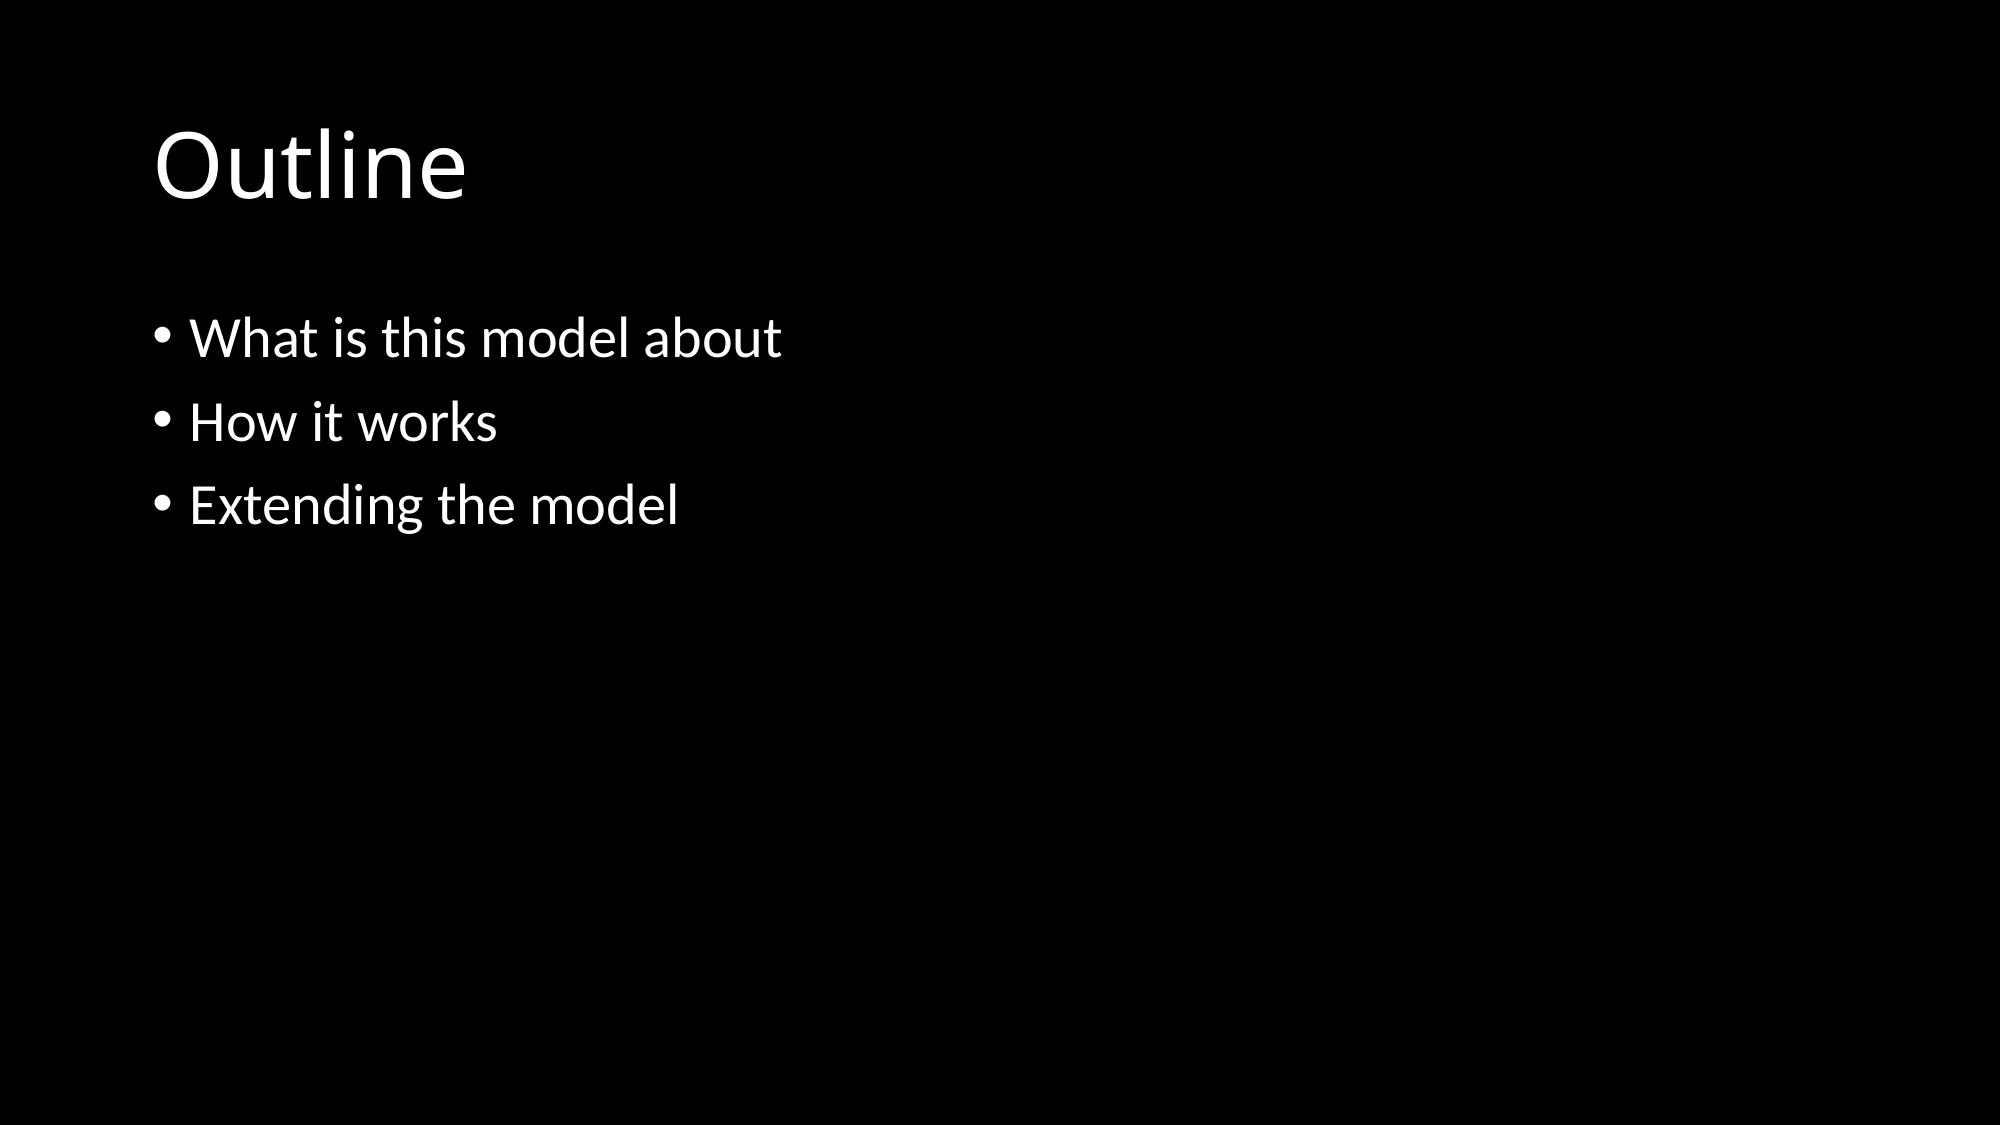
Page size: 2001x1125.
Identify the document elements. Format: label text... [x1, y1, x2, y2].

list What is this model about How it works Extending the model [137, 299, 1863, 1014]
title Outline [137, 59, 1863, 278]
